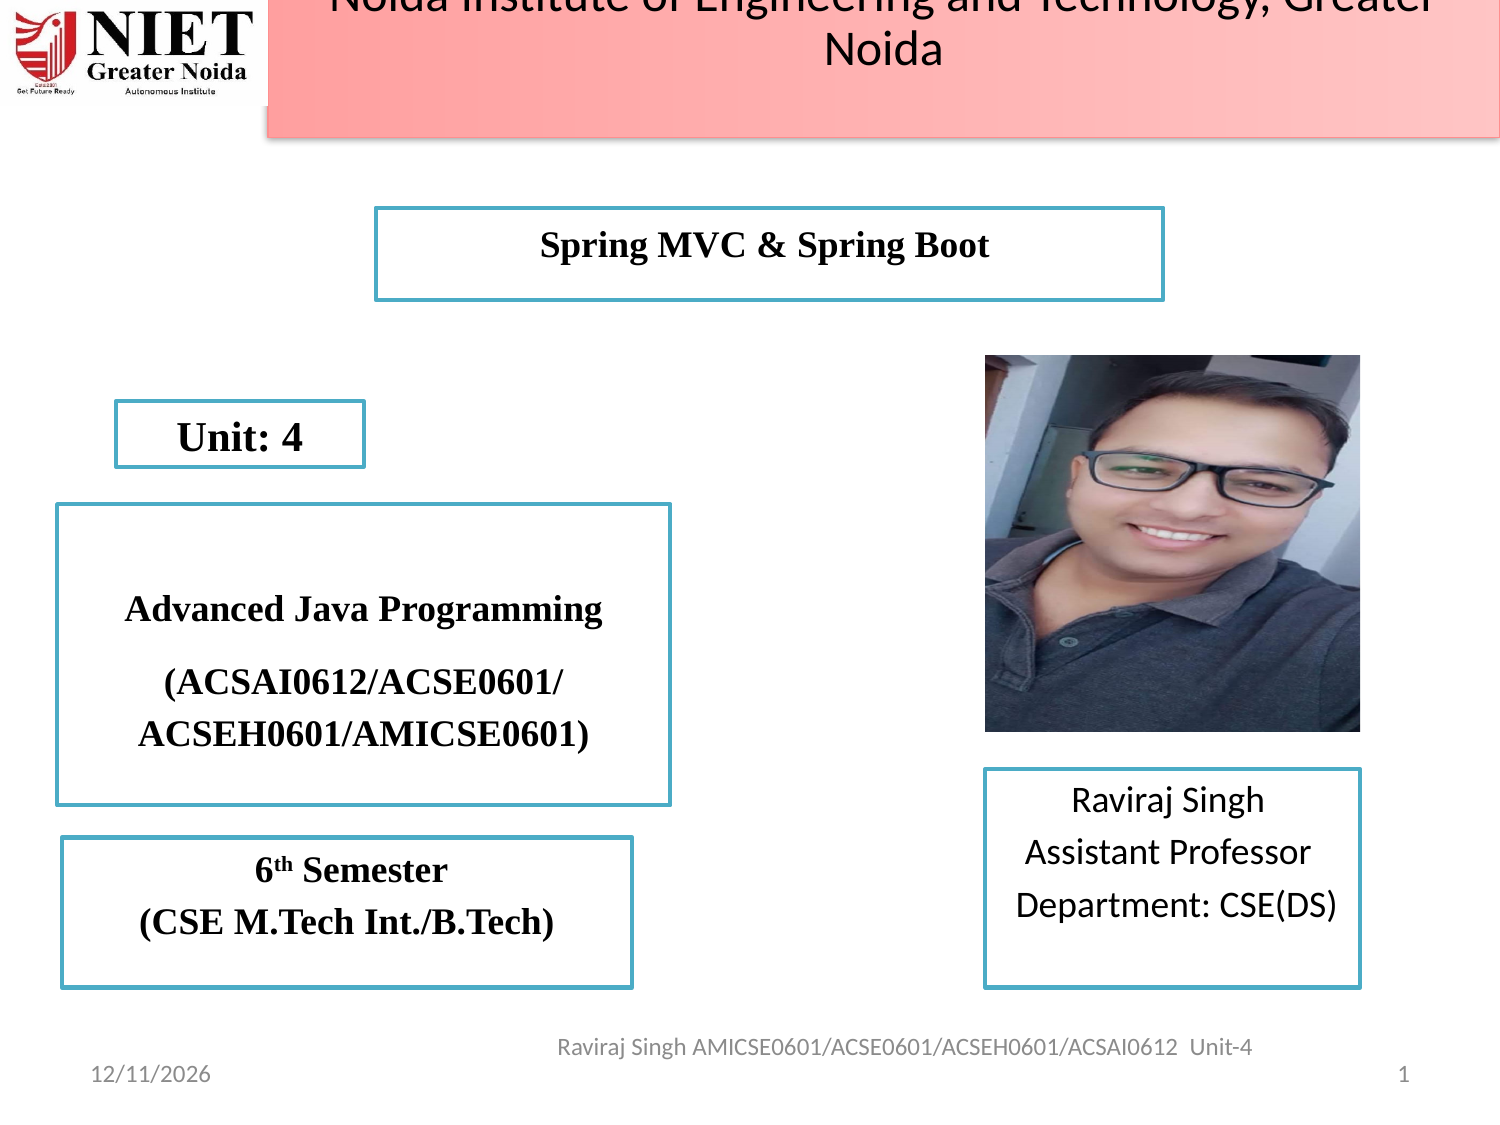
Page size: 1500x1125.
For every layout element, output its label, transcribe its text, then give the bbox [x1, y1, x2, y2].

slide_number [75, 1042, 425, 1103]
text_box Raviraj Singh Assistant Professor Department: CSE(DS) [983, 767, 1362, 990]
text_box Noida Institute of Engineering and Technology, Greater Noida [267, 0, 1500, 138]
picture [984, 354, 1361, 733]
text_box Advanced Java Programming (ACSAI0612/ACSE0601/ACSEH0601/AMICSE0601) [55, 502, 672, 807]
text_box Spring MVC & Spring Boot [374, 206, 1165, 302]
slide_number 1 [1074, 1042, 1425, 1103]
footer Raviraj Singh AMICSE0601/ACSE0601/ACSEH0601/ACSAI0612 Unit-4 [511, 1025, 1300, 1066]
picture [0, 0, 269, 106]
text_box 6th Semester (CSE M.Tech Int./B.Tech) [60, 835, 634, 990]
text_box Unit: 4 [114, 399, 366, 469]
